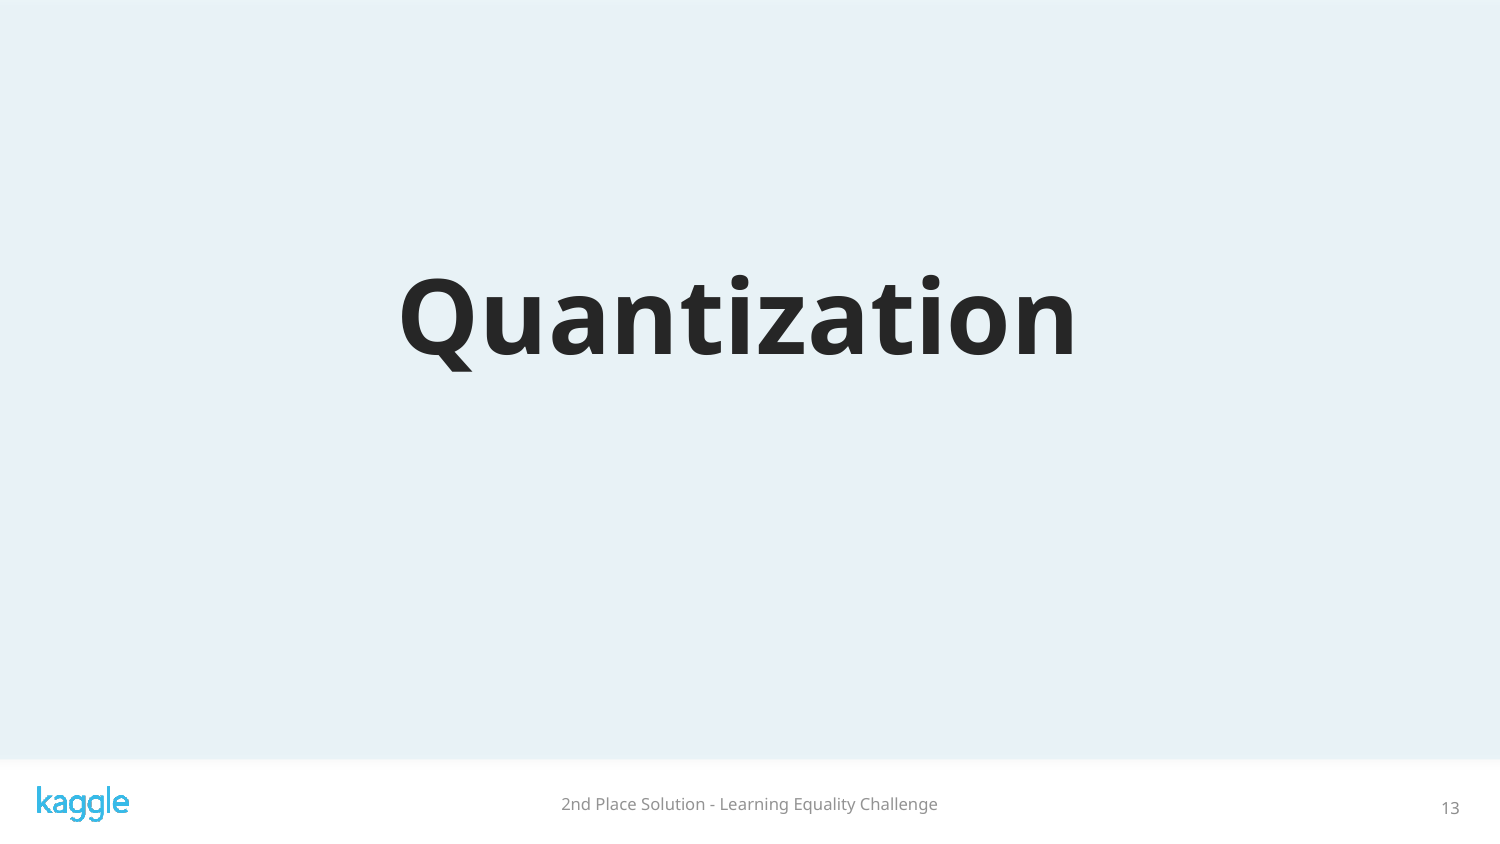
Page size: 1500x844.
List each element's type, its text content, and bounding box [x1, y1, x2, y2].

picture [37, 786, 129, 822]
slide_number 13 [1137, 786, 1475, 832]
text_box Quantization [178, 243, 1299, 384]
text_box [0, 0, 1500, 761]
